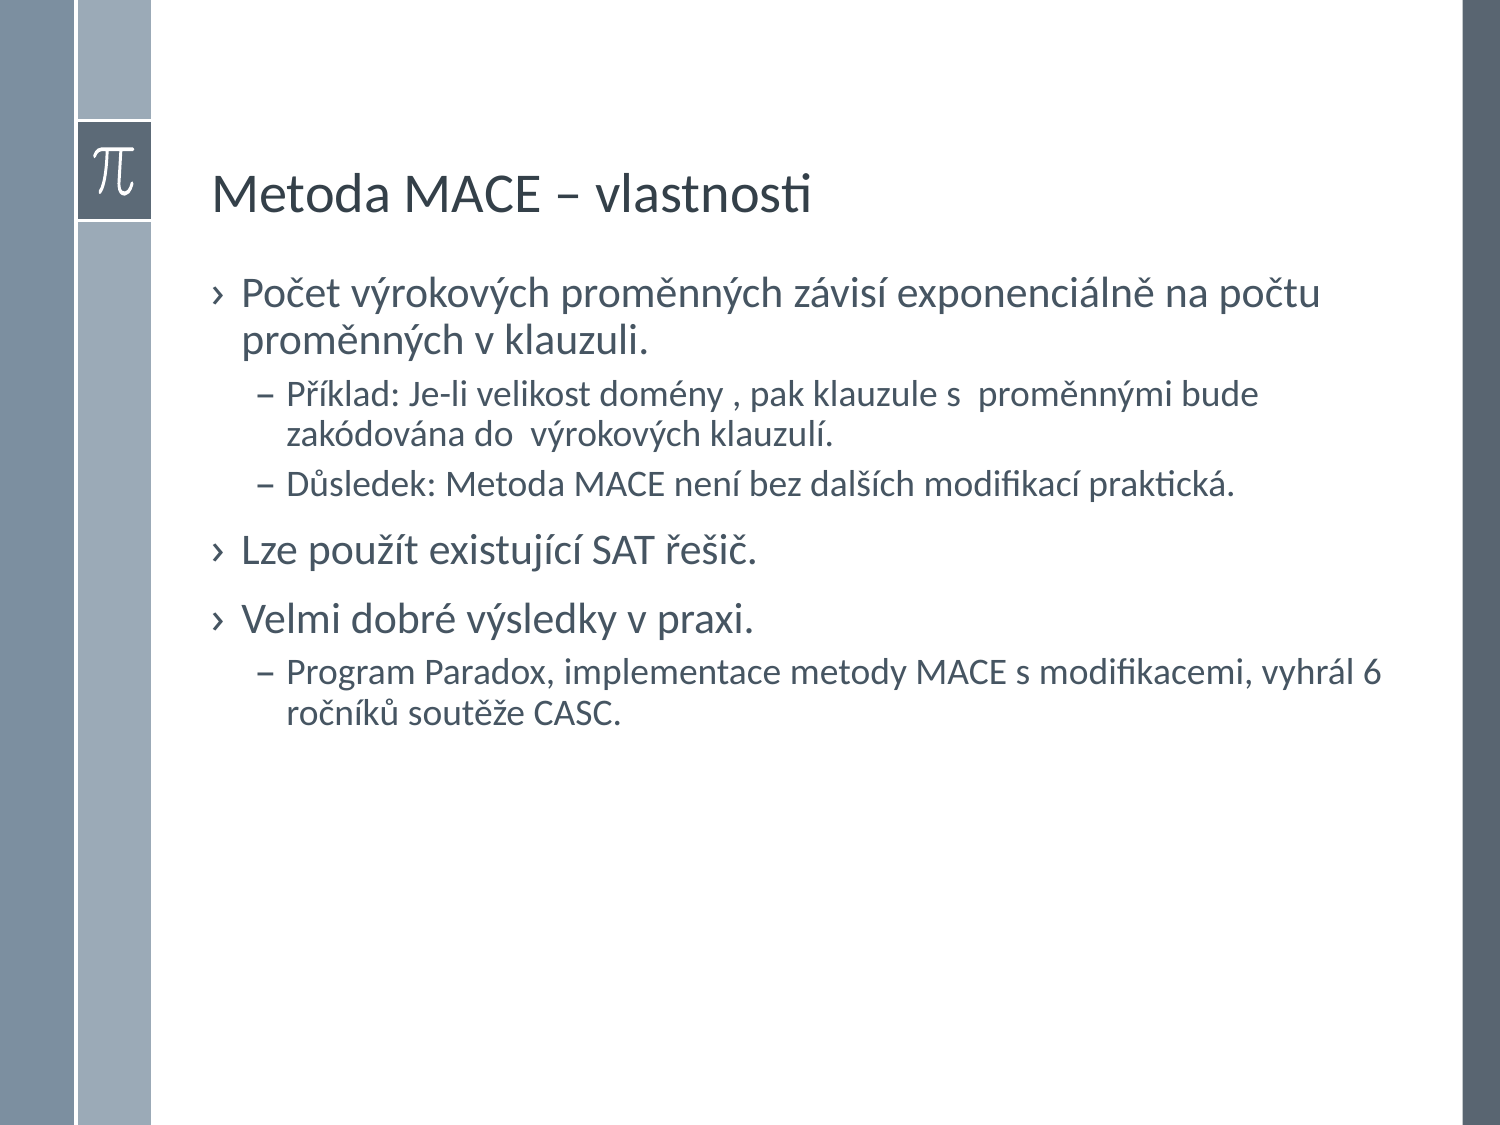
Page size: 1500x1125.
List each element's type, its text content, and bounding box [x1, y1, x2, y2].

title Metoda MACE – vlastnosti [196, 29, 1400, 233]
